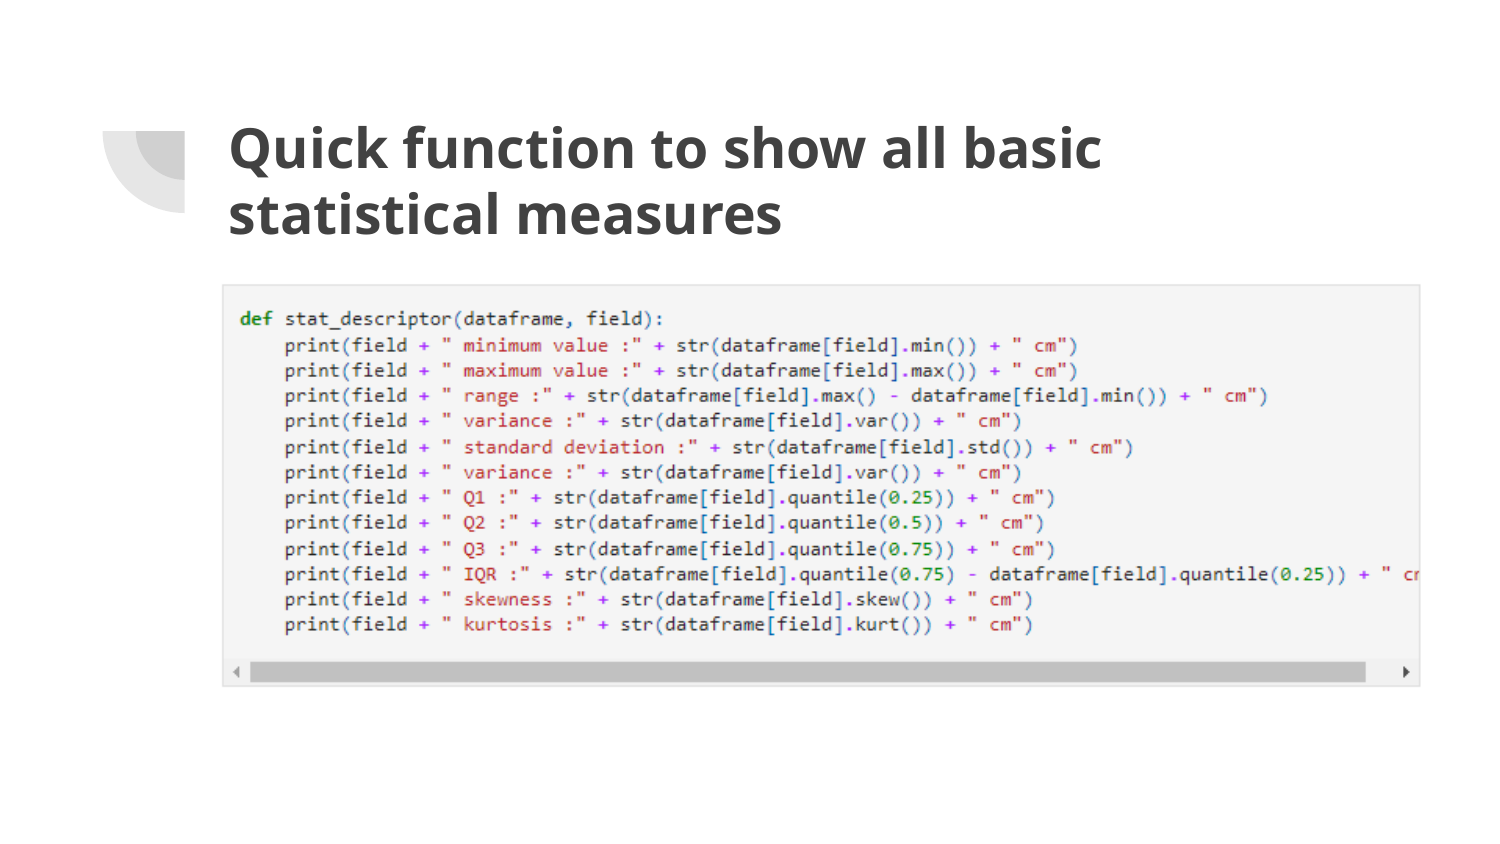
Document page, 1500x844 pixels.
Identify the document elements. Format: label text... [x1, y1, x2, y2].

picture [213, 272, 1438, 695]
title Quick function to show all basic statistical measures [213, 98, 1368, 263]
